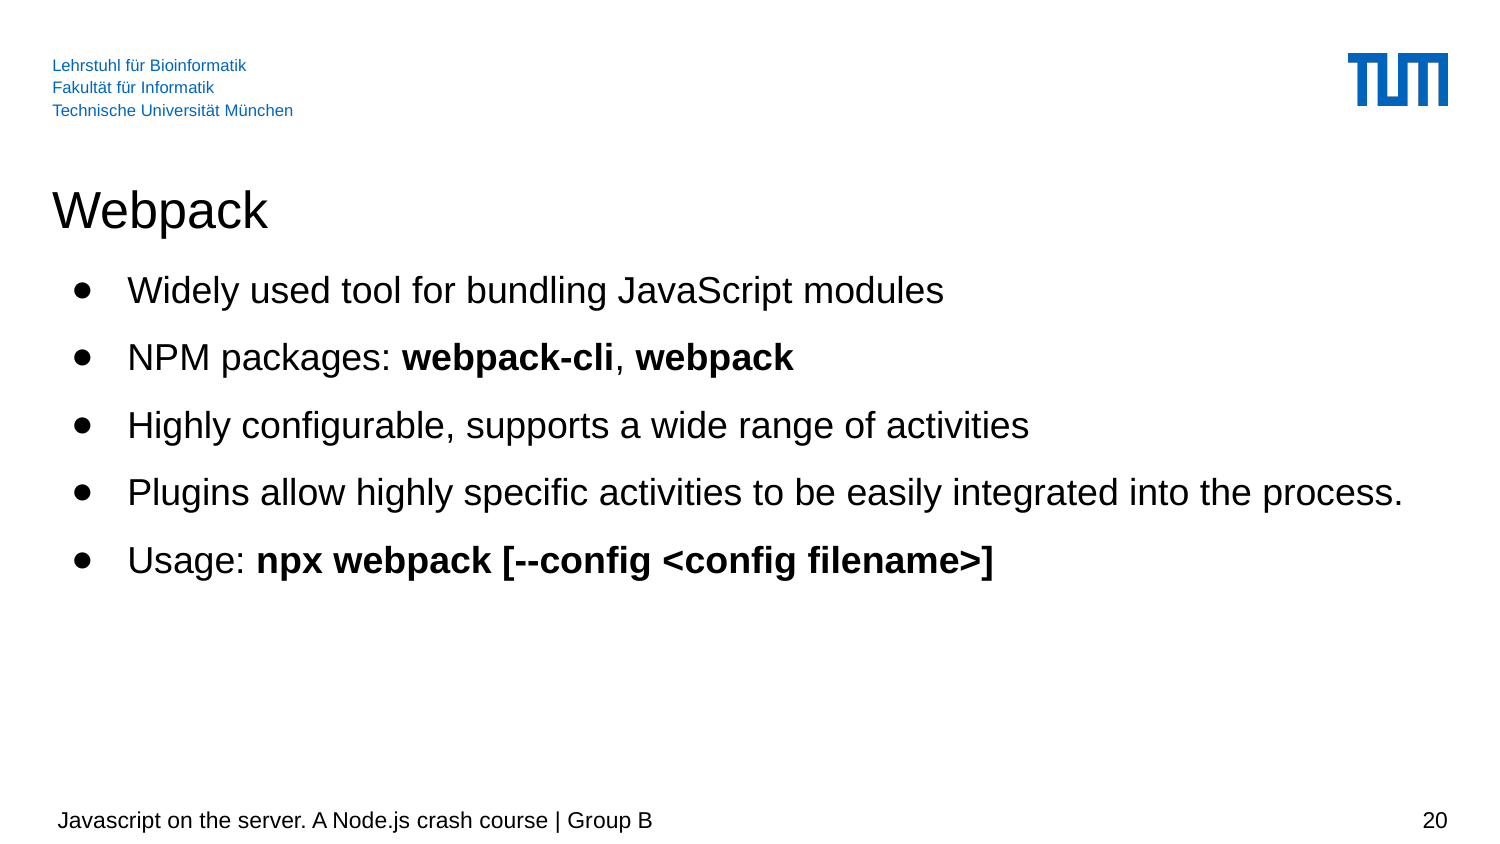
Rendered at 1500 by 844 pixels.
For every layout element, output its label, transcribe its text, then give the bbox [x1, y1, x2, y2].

footer Javascript on the server. A Node.js crash course | Group B [51, 796, 1112, 842]
slide_number ‹#› [1112, 796, 1448, 842]
picture [1348, 53, 1448, 106]
list Widely used tool for bundling JavaScript modules NPM packages: webpack-cli, webpack Highly configurable, supports a wide range of activities Plugins allow highly specific activities to be easily integrated into the process. Usage: npx webpack [--config <config filename>] [52, 243, 1449, 829]
title Webpack [52, 159, 1449, 222]
